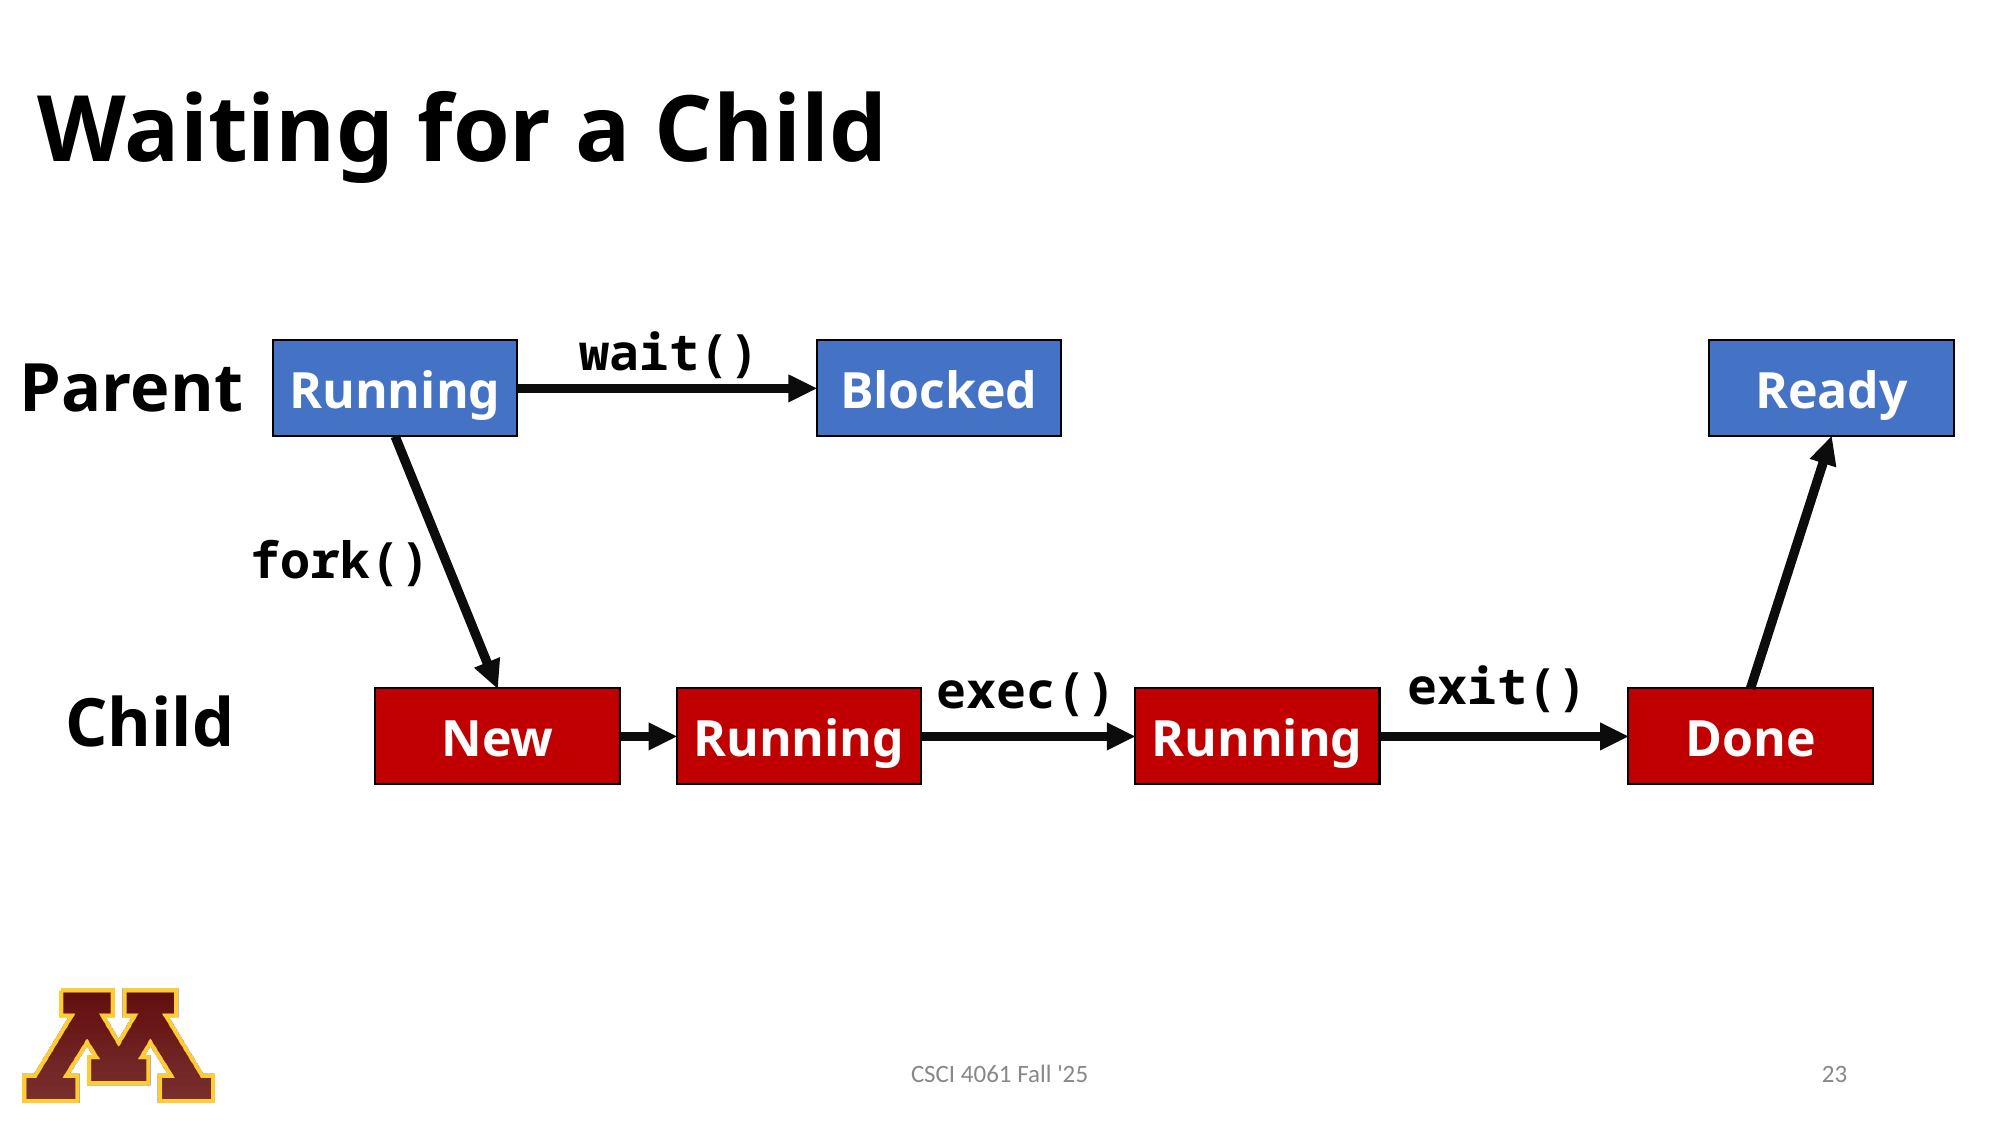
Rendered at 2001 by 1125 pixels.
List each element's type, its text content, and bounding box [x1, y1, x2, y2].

text_box Running [676, 688, 922, 785]
picture [22, 988, 215, 1103]
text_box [1750, 436, 1832, 689]
text_box Child [50, 672, 319, 768]
text_box exec() [908, 650, 1132, 726]
slide_number 23 [1412, 1042, 1863, 1103]
text_box fork() [222, 521, 389, 597]
footer CSCI 4061 Fall '25​ [662, 1042, 1338, 1103]
text_box Running [1134, 688, 1380, 785]
title Waiting for a Child [22, 23, 1748, 241]
text_box exit() [1379, 646, 1603, 722]
text_box Done [1628, 688, 1873, 785]
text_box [394, 436, 498, 689]
text_box Running [272, 340, 518, 437]
text_box wait() [550, 312, 775, 387]
text_box Parent [4, 337, 273, 432]
text_box New [375, 688, 620, 785]
text_box Blocked [816, 340, 1062, 437]
text_box Ready [1709, 340, 1954, 437]
